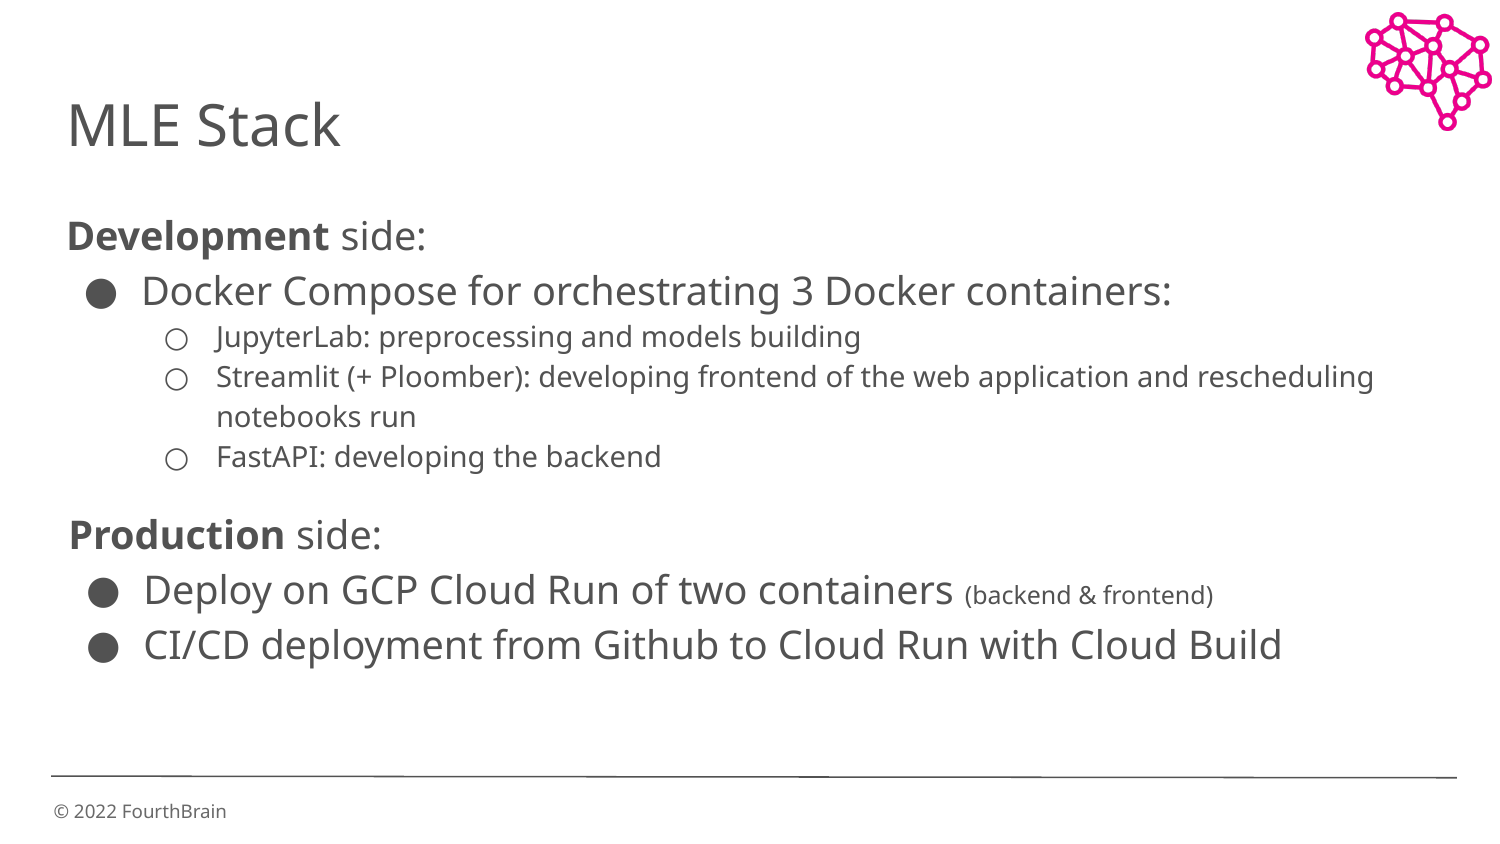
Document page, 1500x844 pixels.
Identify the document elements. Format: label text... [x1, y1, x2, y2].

text_box Production side: Deploy on GCP Cloud Run of two containers (backend & frontend) CI/CD deployment from Github to Cloud Run with Cloud Build [53, 488, 1449, 683]
title MLE Stack [51, 72, 1449, 167]
picture [1365, 12, 1492, 131]
list Development side: Docker Compose for orchestrating 3 Docker containers: JupyterLab: preprocessing and models building Streamlit (+ Ploomber): developing frontend of the web application and rescheduling notebooks run FastAPI: developing the backend [51, 189, 1449, 480]
